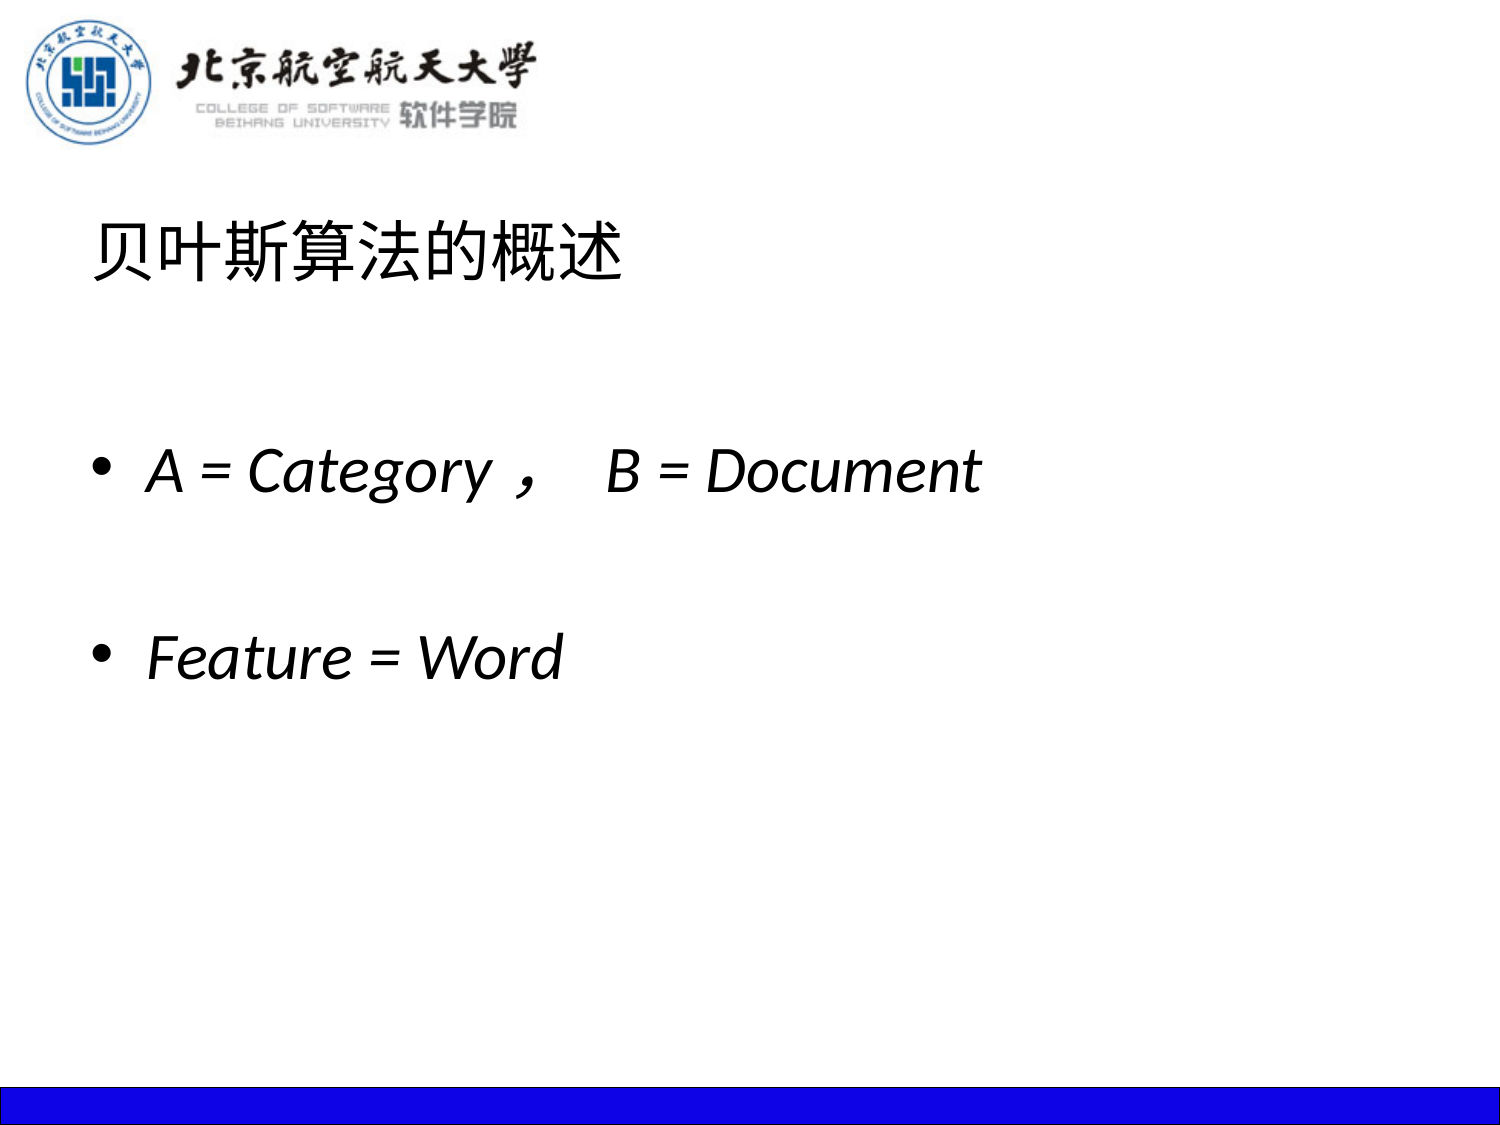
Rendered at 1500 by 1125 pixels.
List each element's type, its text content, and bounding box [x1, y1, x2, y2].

text_box [0, 1087, 1500, 1125]
picture [24, 15, 538, 151]
title 贝叶斯算法的概述 [75, 174, 1425, 325]
